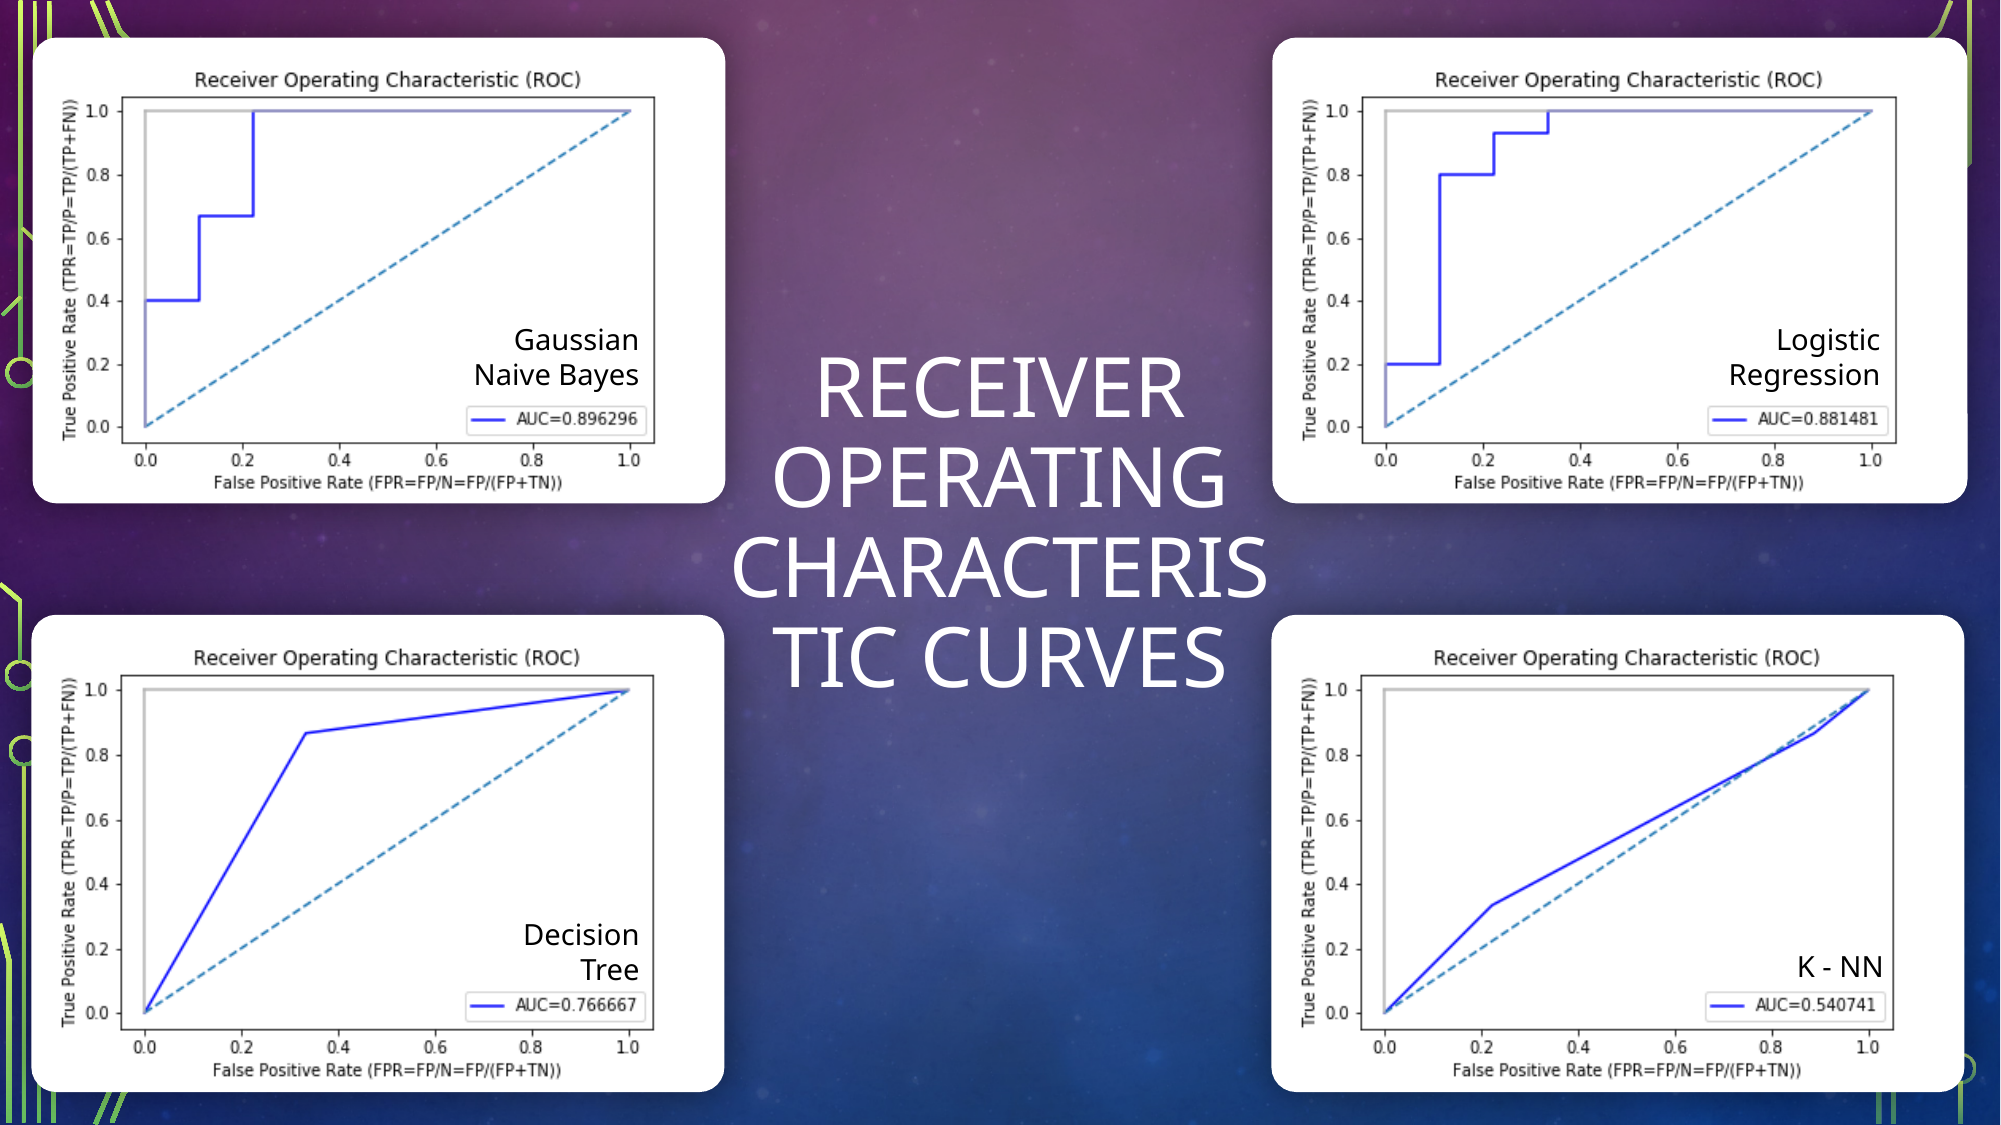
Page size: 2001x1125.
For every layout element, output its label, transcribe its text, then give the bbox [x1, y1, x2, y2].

title Receiver Operating characteristic curves [701, 287, 1299, 713]
picture [1276, 41, 1964, 500]
picture [1275, 618, 1961, 1089]
picture [36, 41, 722, 500]
picture [35, 618, 721, 1089]
